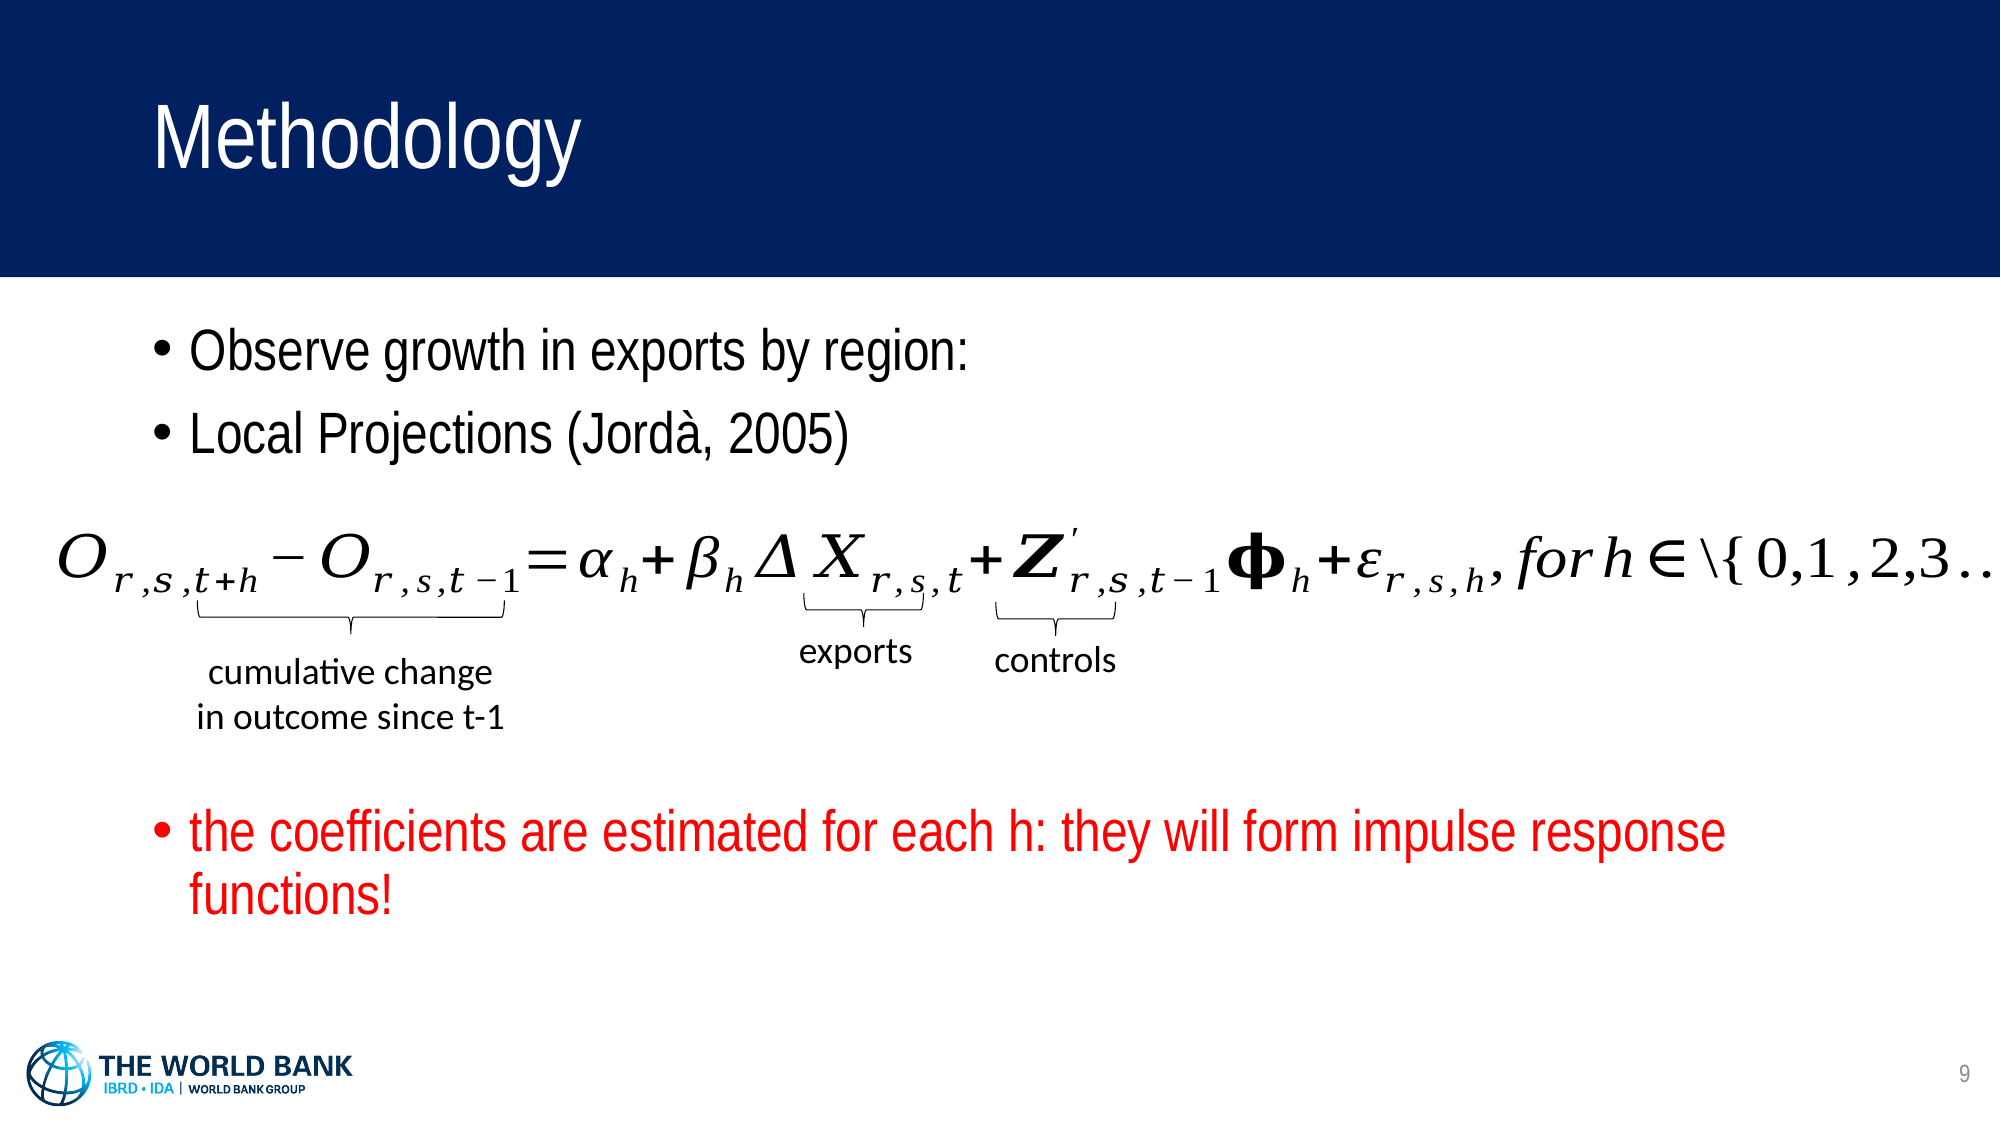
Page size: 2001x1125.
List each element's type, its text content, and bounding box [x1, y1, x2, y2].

text_box controls [979, 628, 1132, 688]
text_box cumulative change in outcome since t-1 [181, 639, 520, 745]
text_box [196, 600, 505, 635]
slide_number 9 [1923, 1042, 1986, 1103]
text_box [995, 601, 1117, 628]
title Methodology [137, 0, 1863, 278]
picture [12, 1035, 375, 1111]
text_box [803, 592, 924, 618]
text_box exports [784, 618, 928, 679]
